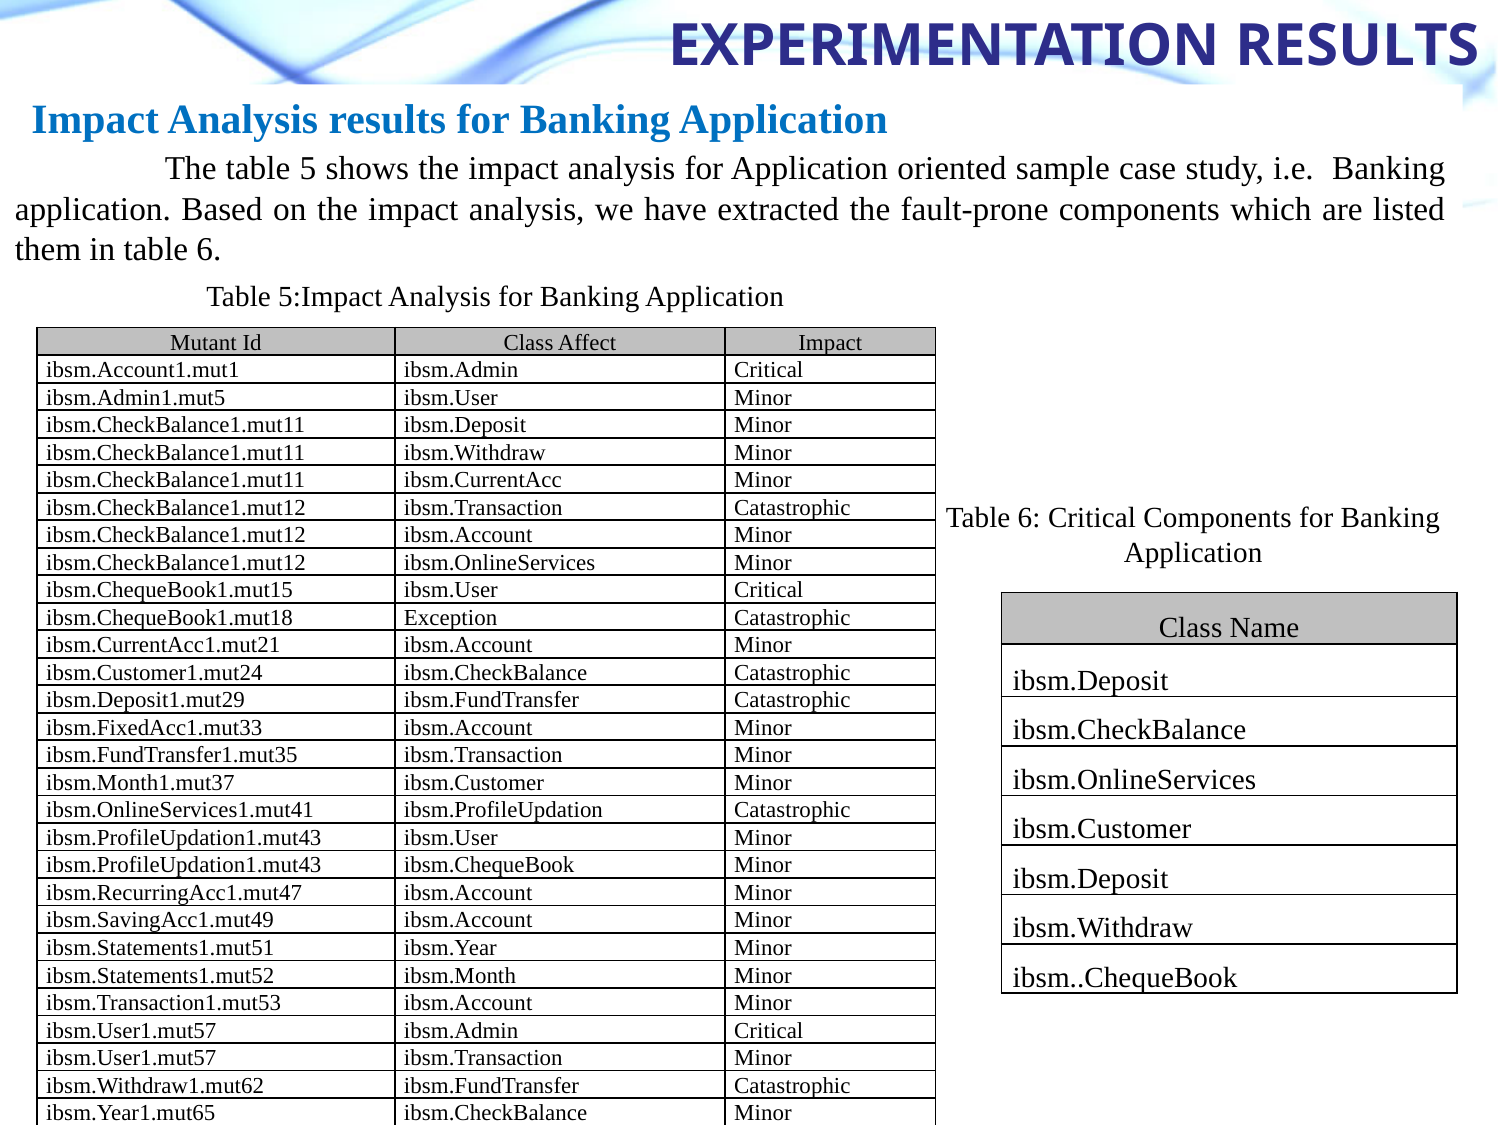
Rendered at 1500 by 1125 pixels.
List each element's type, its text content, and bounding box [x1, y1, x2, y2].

table_cell Minor [726, 934, 935, 960]
table_cell Minor [726, 714, 935, 739]
table_cell Minor [726, 1044, 935, 1070]
table_cell Minor [726, 769, 935, 795]
table_cell ibsm.Account1.mut1 [38, 356, 394, 382]
table_cell Minor [726, 411, 935, 437]
table_cell Catastrophic [726, 659, 935, 684]
table_cell ibsm.Admin1.mut5 [38, 384, 394, 409]
table_cell Minor [726, 384, 935, 409]
table_cell ibsm.CurrentAcc1.mut21 [38, 631, 394, 657]
table_cell ibsm.ProfileUpdation [396, 796, 724, 822]
table_cell Minor [726, 439, 935, 464]
table_cell ibsm.OnlineServices [1002, 747, 1456, 795]
table_cell ibsm.CheckBalance1.mut11 [38, 439, 394, 464]
table_cell ibsm.Transaction1.mut53 [38, 989, 394, 1015]
table_cell ibsm.User1.mut57 [38, 1016, 394, 1042]
table_cell ibsm.Admin [396, 356, 724, 382]
table_cell Minor [726, 961, 935, 987]
table_cell Minor [726, 989, 935, 1015]
table_cell ibsm.ChequeBook1.mut18 [38, 604, 394, 629]
table_cell Minor [726, 466, 935, 492]
table_cell ibsm.Deposit1.mut29 [38, 686, 394, 712]
table_cell ibsm.Account [396, 714, 724, 739]
table_cell ibsm.FundTransfer [396, 686, 724, 712]
table_cell ibsm.Transaction [396, 741, 724, 767]
table_cell Minor [726, 851, 935, 877]
table_cell ibsm.Deposit [396, 411, 724, 437]
table_cell ibsm.Deposit [1002, 846, 1456, 894]
table_cell ibsm.Month [396, 961, 724, 987]
table_cell ibsm.FundTransfer1.mut35 [38, 741, 394, 767]
table_cell Minor [726, 549, 935, 574]
table_cell ibsm.FixedAcc1.mut33 [38, 714, 394, 739]
table_cell ibsm.CheckBalance1.mut11 [38, 411, 394, 437]
table_cell ibsm.Deposit [1002, 645, 1456, 696]
table_cell ibsm.User [396, 384, 724, 409]
table_cell ibsm.ChequeBook [396, 851, 724, 877]
picture [0, 0, 648, 84]
table_cell ibsm.ProfileUpdation1.mut43 [38, 824, 394, 850]
table_header Impact [726, 328, 935, 354]
table_cell Minor [726, 521, 935, 547]
table_header Mutant Id [38, 328, 394, 354]
text_box Table 6: Critical Components for Banking Application [936, 491, 1457, 576]
table_cell Minor [726, 906, 935, 932]
table_cell Minor [726, 631, 935, 657]
table_cell ibsm.RecurringAcc1.mut47 [38, 879, 394, 905]
table_cell ibsm.CheckBalance1.mut12 [38, 494, 394, 519]
text_box Experimentation Results [648, 0, 1500, 85]
table_cell ibsm.Account [396, 906, 724, 932]
table_cell ibsm.Customer1.mut24 [38, 659, 394, 684]
table_cell ibsm.User [396, 824, 724, 850]
table_cell Critical [726, 1016, 935, 1042]
table_cell ibsm..ChequeBook [1002, 945, 1456, 992]
table_cell Critical [726, 576, 935, 602]
table_cell ibsm.OnlineServices1.mut41 [38, 796, 394, 822]
table_cell ibsm.Account [396, 989, 724, 1015]
table_cell ibsm.ProfileUpdation1.mut43 [38, 851, 394, 877]
table_cell ibsm.OnlineServices [396, 549, 724, 574]
table_cell ibsm.CheckBalance1.mut12 [38, 521, 394, 547]
table_cell ibsm.Withdraw [1002, 895, 1456, 943]
table_cell ibsm.Customer [1002, 796, 1456, 844]
table_cell Catastrophic [726, 686, 935, 712]
table_cell ibsm.CheckBalance [396, 1099, 724, 1125]
table_cell Critical [726, 356, 935, 382]
table_cell ibsm.SavingAcc1.mut49 [38, 906, 394, 932]
table_cell ibsm.Transaction [396, 1044, 724, 1070]
table_cell Catastrophic [726, 1071, 935, 1097]
table_cell ibsm.Transaction [396, 494, 724, 519]
text_box Table 5:Impact Analysis for Banking Application [169, 269, 822, 320]
text_box Impact Analysis results for Banking Application The table 5 shows the impact analysis for Application oriented sample case study, i.e. Banking application. Based on the impact analysis, we have extracted the fault-prone components which are listed them in table 6. [0, 84, 1463, 274]
table_cell ibsm.FundTransfer [396, 1071, 724, 1097]
table_cell ibsm.Admin [396, 1016, 724, 1042]
table_header Class Affect [396, 328, 724, 354]
table_cell ibsm.CheckBalance1.mut12 [38, 549, 394, 574]
table_cell ibsm.Withdraw [396, 439, 724, 464]
table_cell ibsm.CurrentAcc [396, 466, 724, 492]
table_cell ibsm.ChequeBook1.mut15 [38, 576, 394, 602]
table_cell ibsm.Statements1.mut51 [38, 934, 394, 960]
table_cell ibsm.Year1.mut65 [38, 1099, 394, 1125]
table_cell ibsm.Year [396, 934, 724, 960]
table_cell ibsm.User1.mut57 [38, 1044, 394, 1070]
table_cell Catastrophic [726, 494, 935, 519]
table_cell ibsm.Withdraw1.mut62 [38, 1071, 394, 1097]
table_cell Minor [726, 741, 935, 767]
table_cell ibsm.Statements1.mut52 [38, 961, 394, 987]
picture [0, 85, 1500, 1125]
table_cell ibsm.Account [396, 879, 724, 905]
table_cell Catastrophic [726, 796, 935, 822]
table_cell Catastrophic [726, 604, 935, 629]
table_cell ibsm.Account [396, 631, 724, 657]
table_cell Minor [726, 879, 935, 905]
table_cell ibsm.Customer [396, 769, 724, 795]
table_cell ibsm.Month1.mut37 [38, 769, 394, 795]
table_cell ibsm.CheckBalance [396, 659, 724, 684]
table_cell ibsm.User [396, 576, 724, 602]
table_cell Exception [396, 604, 724, 629]
table_cell ibsm.CheckBalance [1002, 697, 1456, 745]
table_header Class Name [1002, 593, 1456, 643]
table_cell Minor [726, 1099, 935, 1125]
table_cell ibsm.Account [396, 521, 724, 547]
table_cell ibsm.CheckBalance1.mut11 [38, 466, 394, 492]
table_cell Minor [726, 824, 935, 850]
